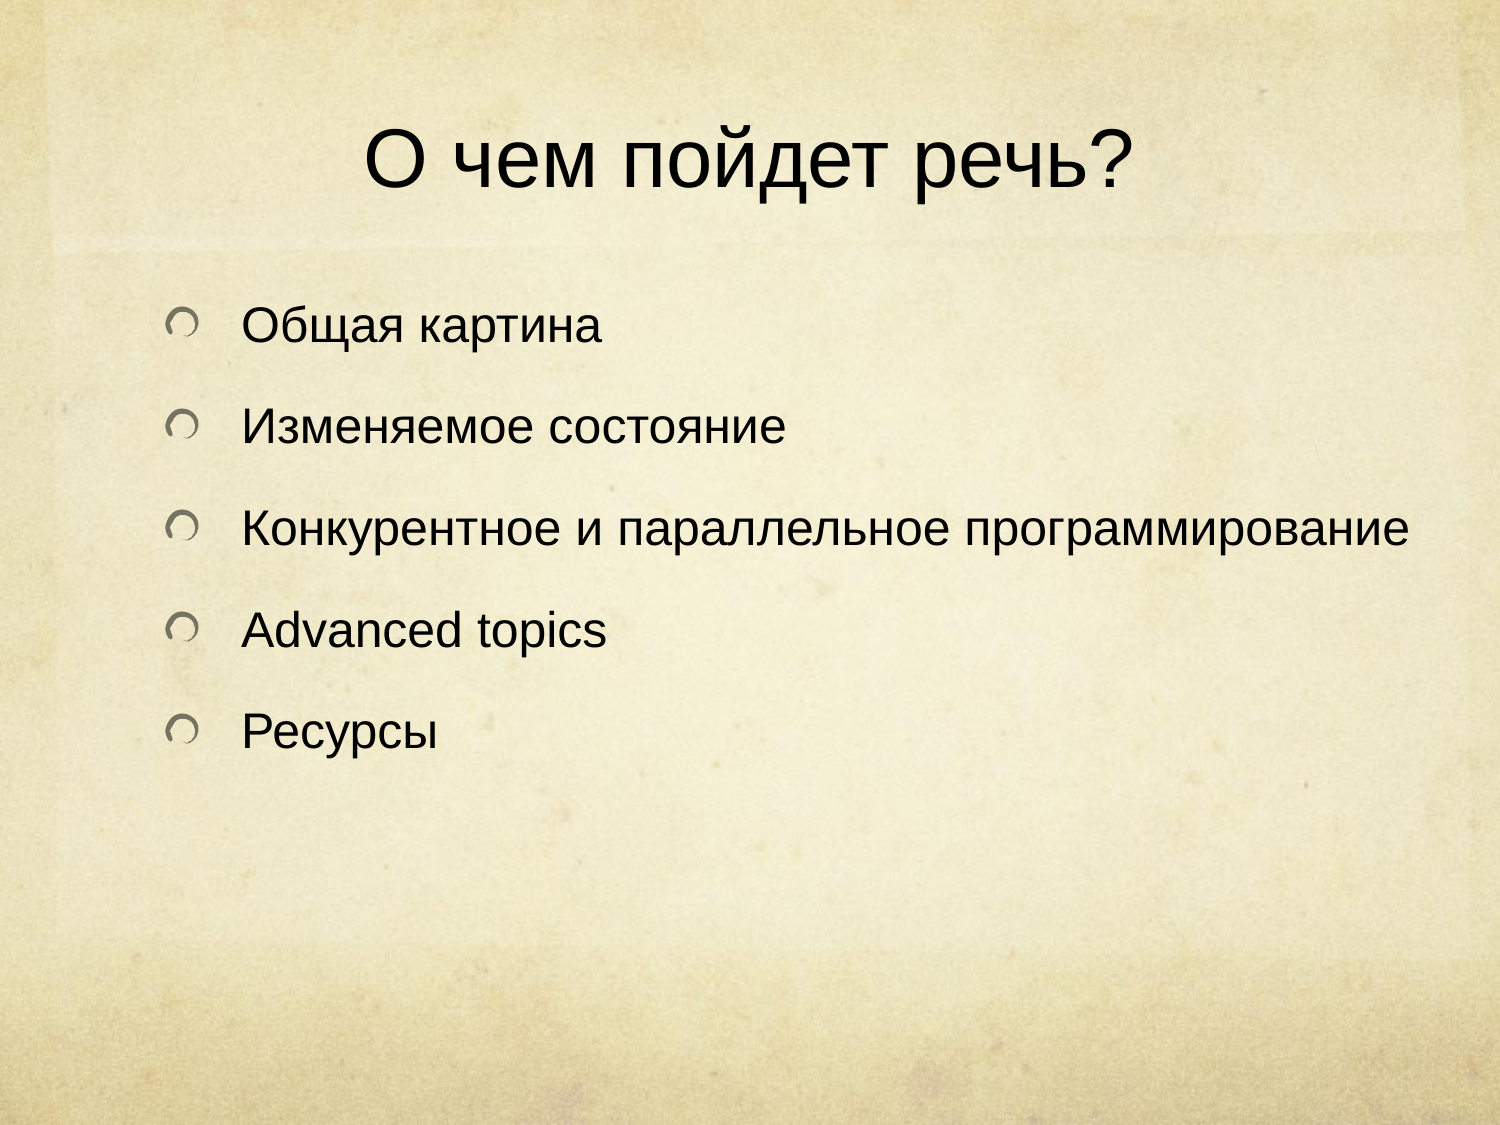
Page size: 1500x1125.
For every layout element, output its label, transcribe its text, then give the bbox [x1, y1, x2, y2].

picture [0, 0, 1500, 1125]
list Общая картина Изменяемое состояние Конкурентное и параллельное программирование Advanced topics Ресурсы [150, 284, 1428, 950]
title О чем пойдет речь? [150, 82, 1350, 225]
